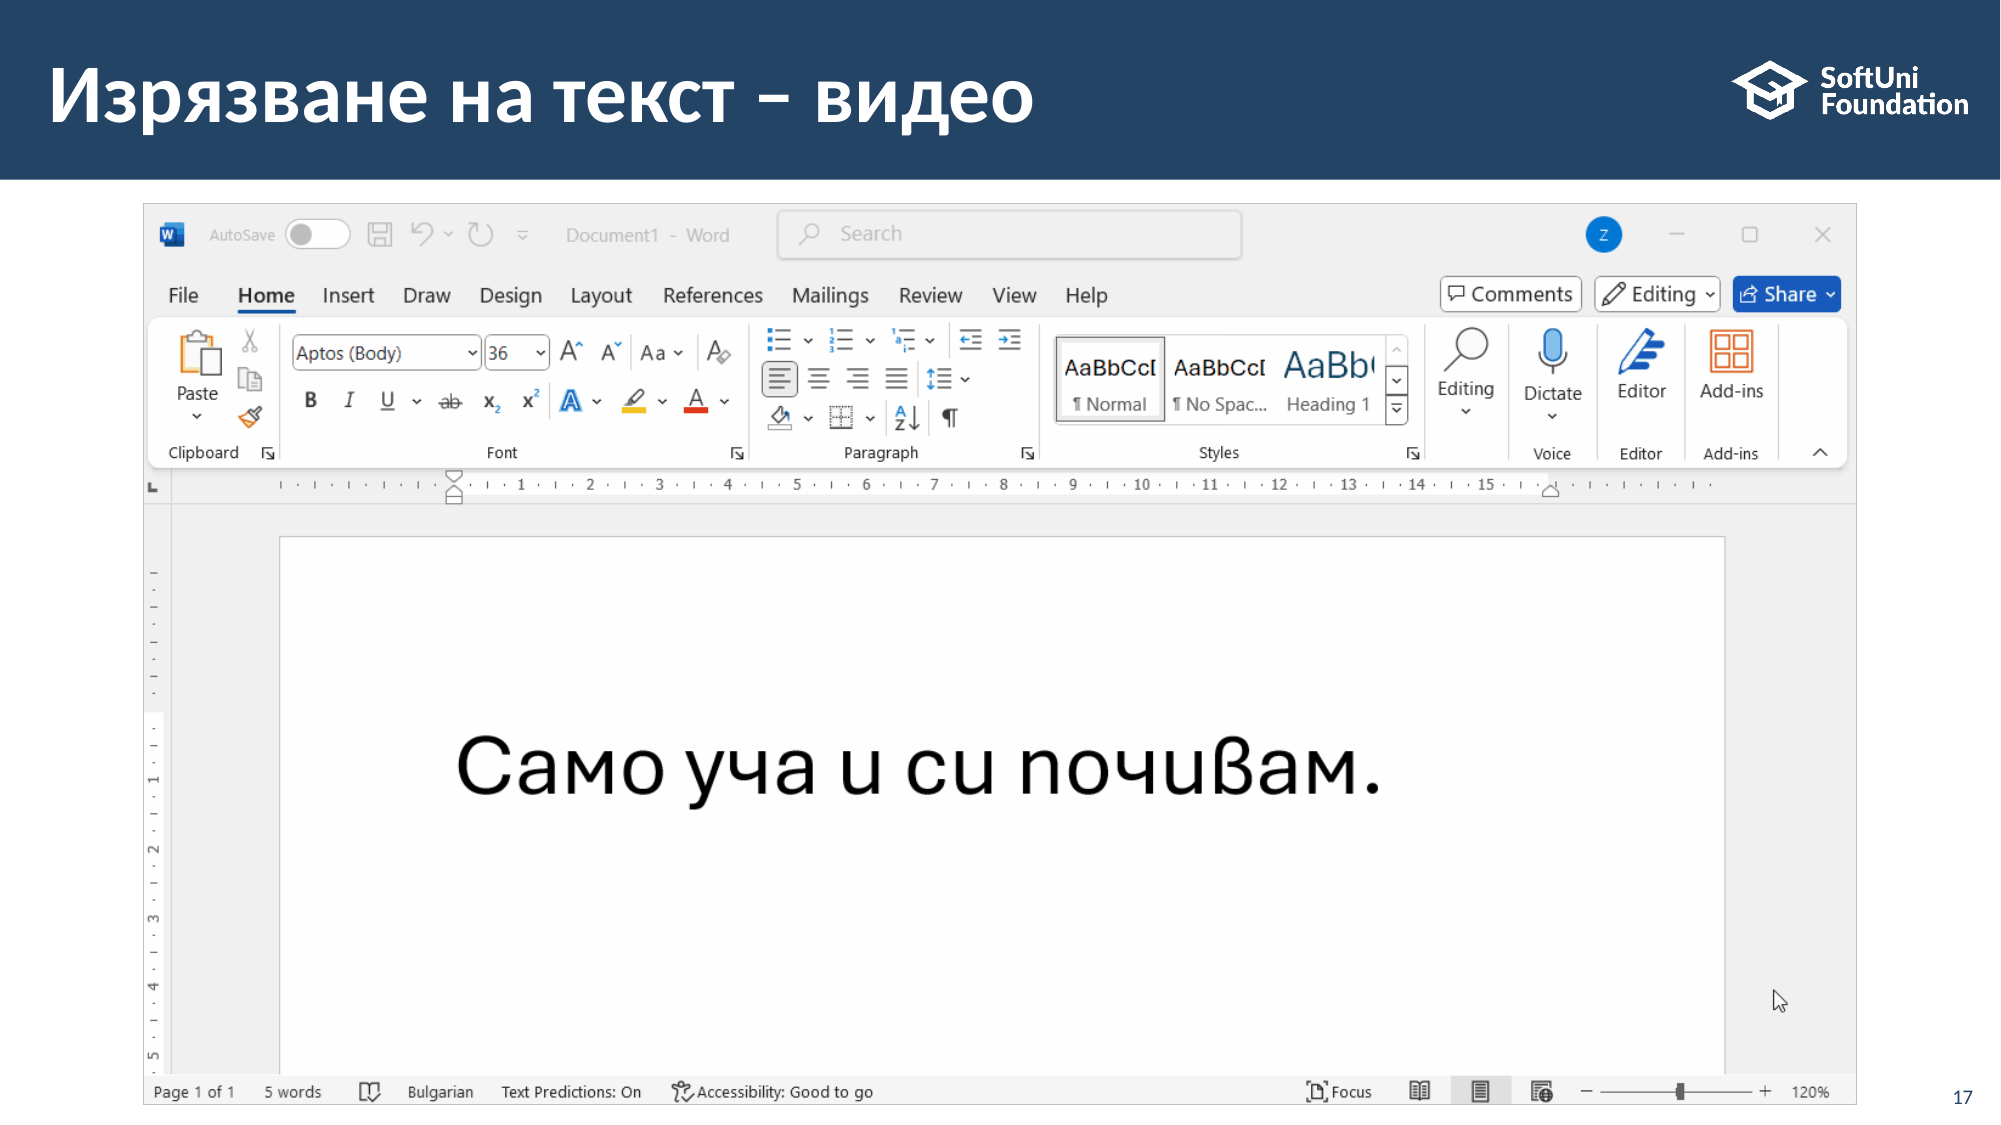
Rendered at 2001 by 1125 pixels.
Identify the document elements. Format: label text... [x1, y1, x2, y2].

picture [1731, 60, 1968, 120]
slide_number 17 [1927, 1067, 1989, 1117]
picture [143, 203, 1857, 1106]
title Изрязване на текст – видео [31, 16, 1716, 162]
